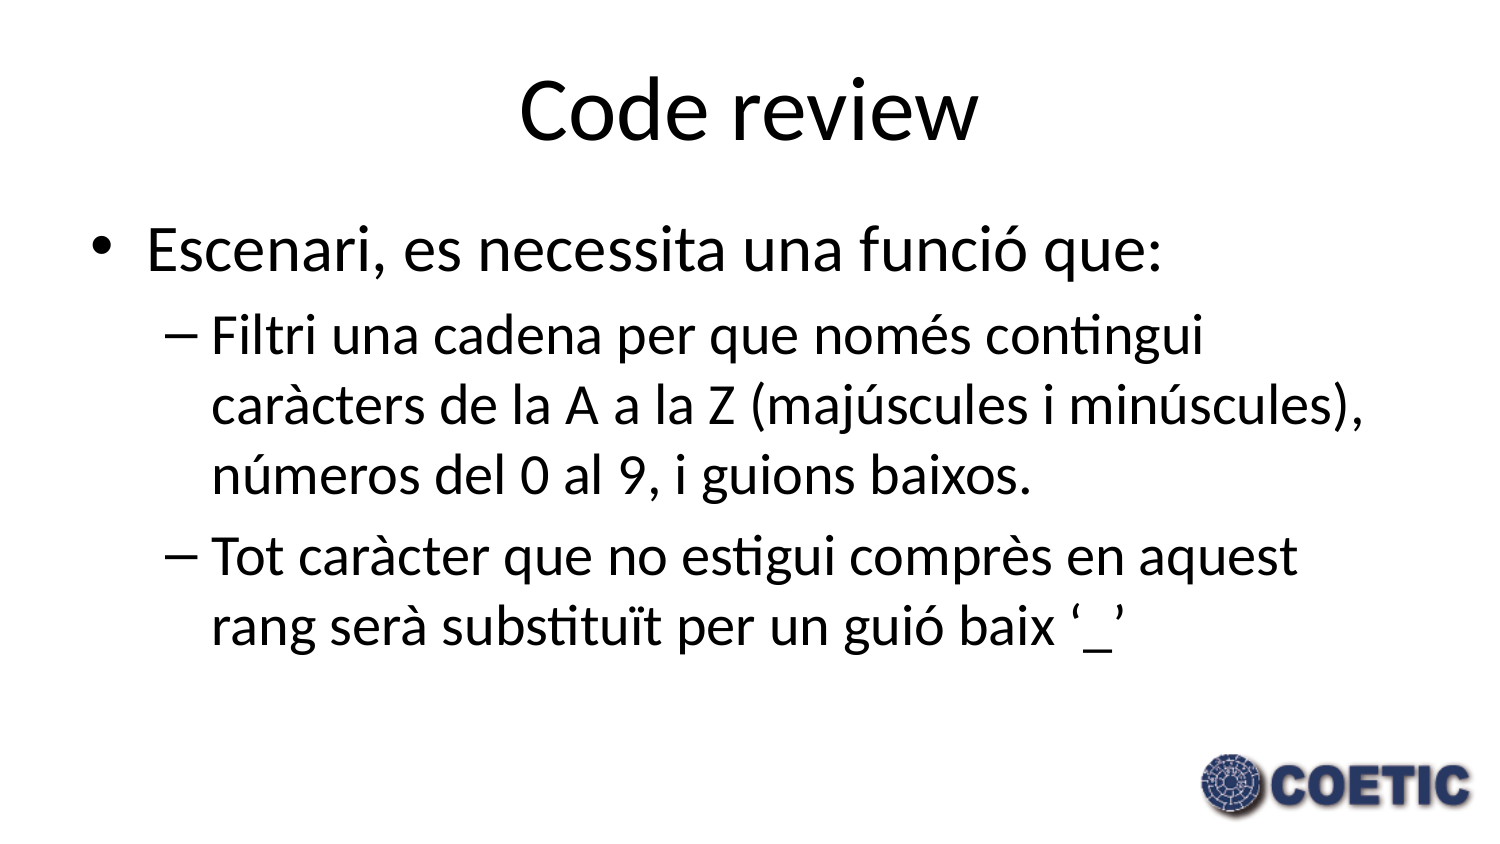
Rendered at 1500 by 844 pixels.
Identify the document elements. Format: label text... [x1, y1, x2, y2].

list Escenari, es necessita una funció que: Filtri una cadena per que només contingui caràcters de la A a la Z (majúscules i minúscules), números del 0 al 9, i guions baixos. Tot caràcter que no estigui comprès en aquest rang serà substituït per un guió baix ‘_’ [75, 196, 1425, 754]
picture [1187, 749, 1483, 824]
title Code review [75, 33, 1425, 175]
